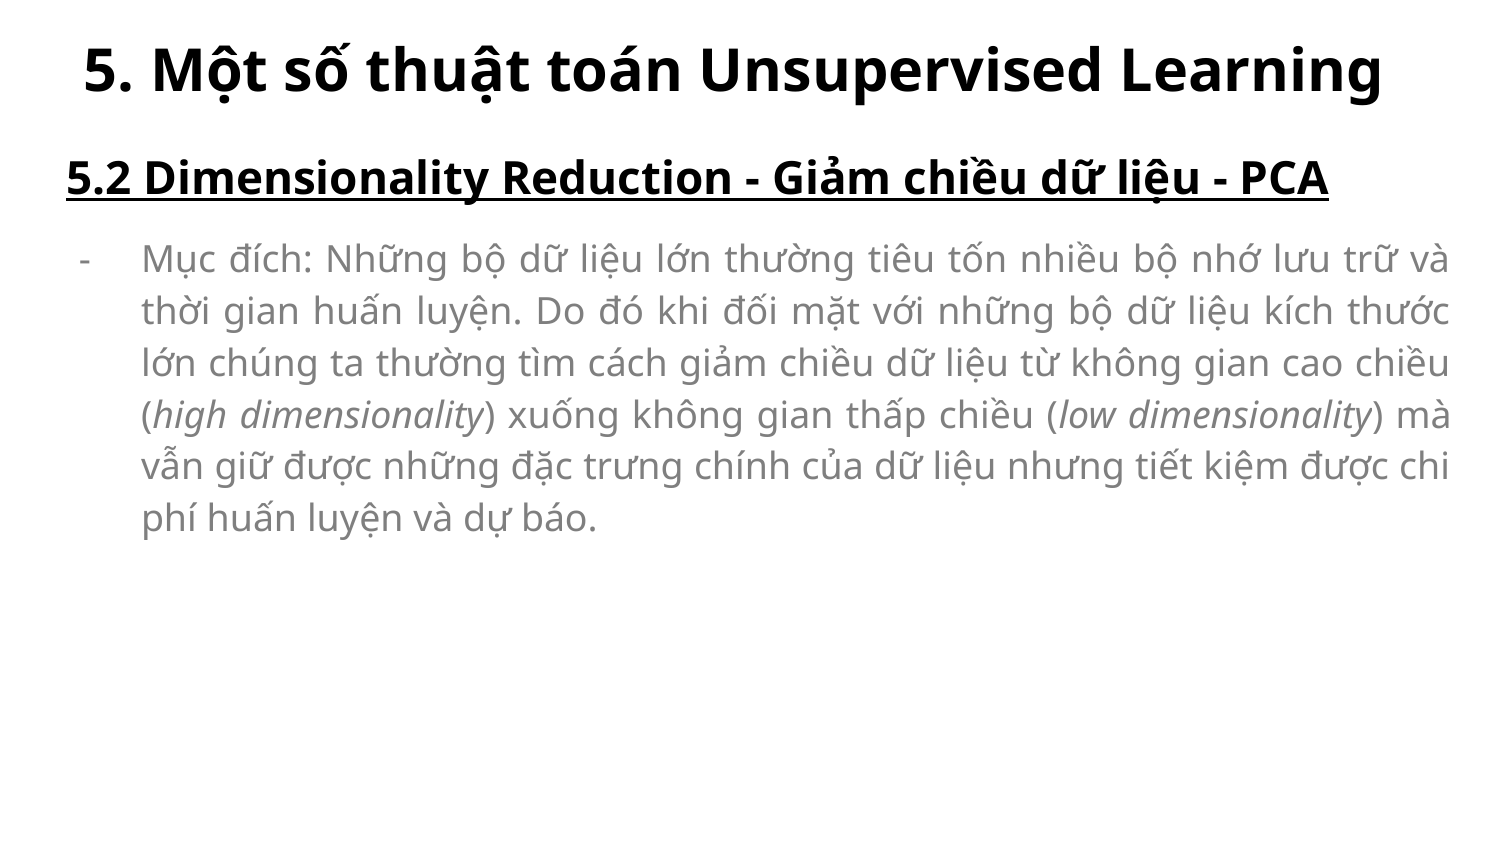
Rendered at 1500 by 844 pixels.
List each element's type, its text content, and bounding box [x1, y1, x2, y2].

title 5. Một số thuật toán Unsupervised Learning [69, 16, 1467, 119]
list 5.2 Dimensionality Reduction - Giảm chiều dữ liệu - PCA Mục đích: Những bộ dữ liệu lớn thường tiêu tốn nhiều bộ nhớ lưu trữ và thời gian huấn luyện. Do đó khi đối mặt với những bộ dữ liệu kích thước lớn chúng ta thường tìm cách giảm chiều dữ liệu từ không gian cao chiều (high dimensionality) xuống không gian thấp chiều (low dimensionality) mà vẫn giữ được những đặc trưng chính của dữ liệu nhưng tiết kiệm được chi phí huấn luyện và dự báo. [51, 125, 1467, 829]
